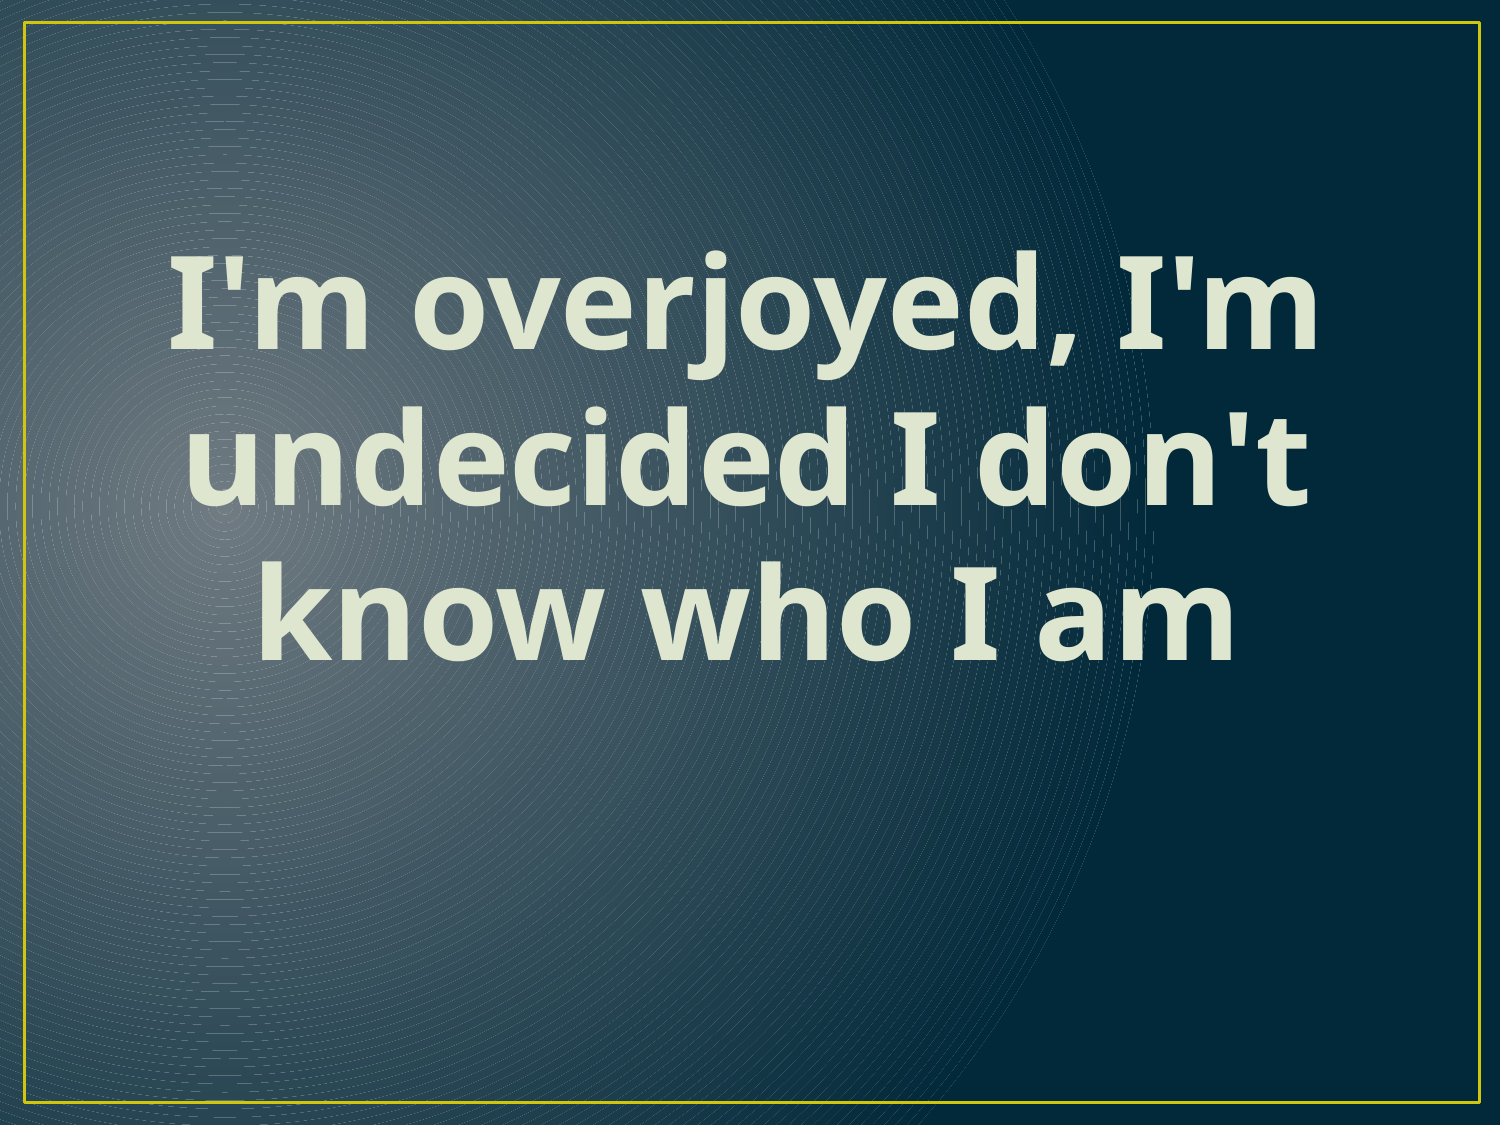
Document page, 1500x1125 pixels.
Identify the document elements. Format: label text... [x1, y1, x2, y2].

list I'm overjoyed, I'm undecided I don't know who I am [75, 212, 1413, 863]
